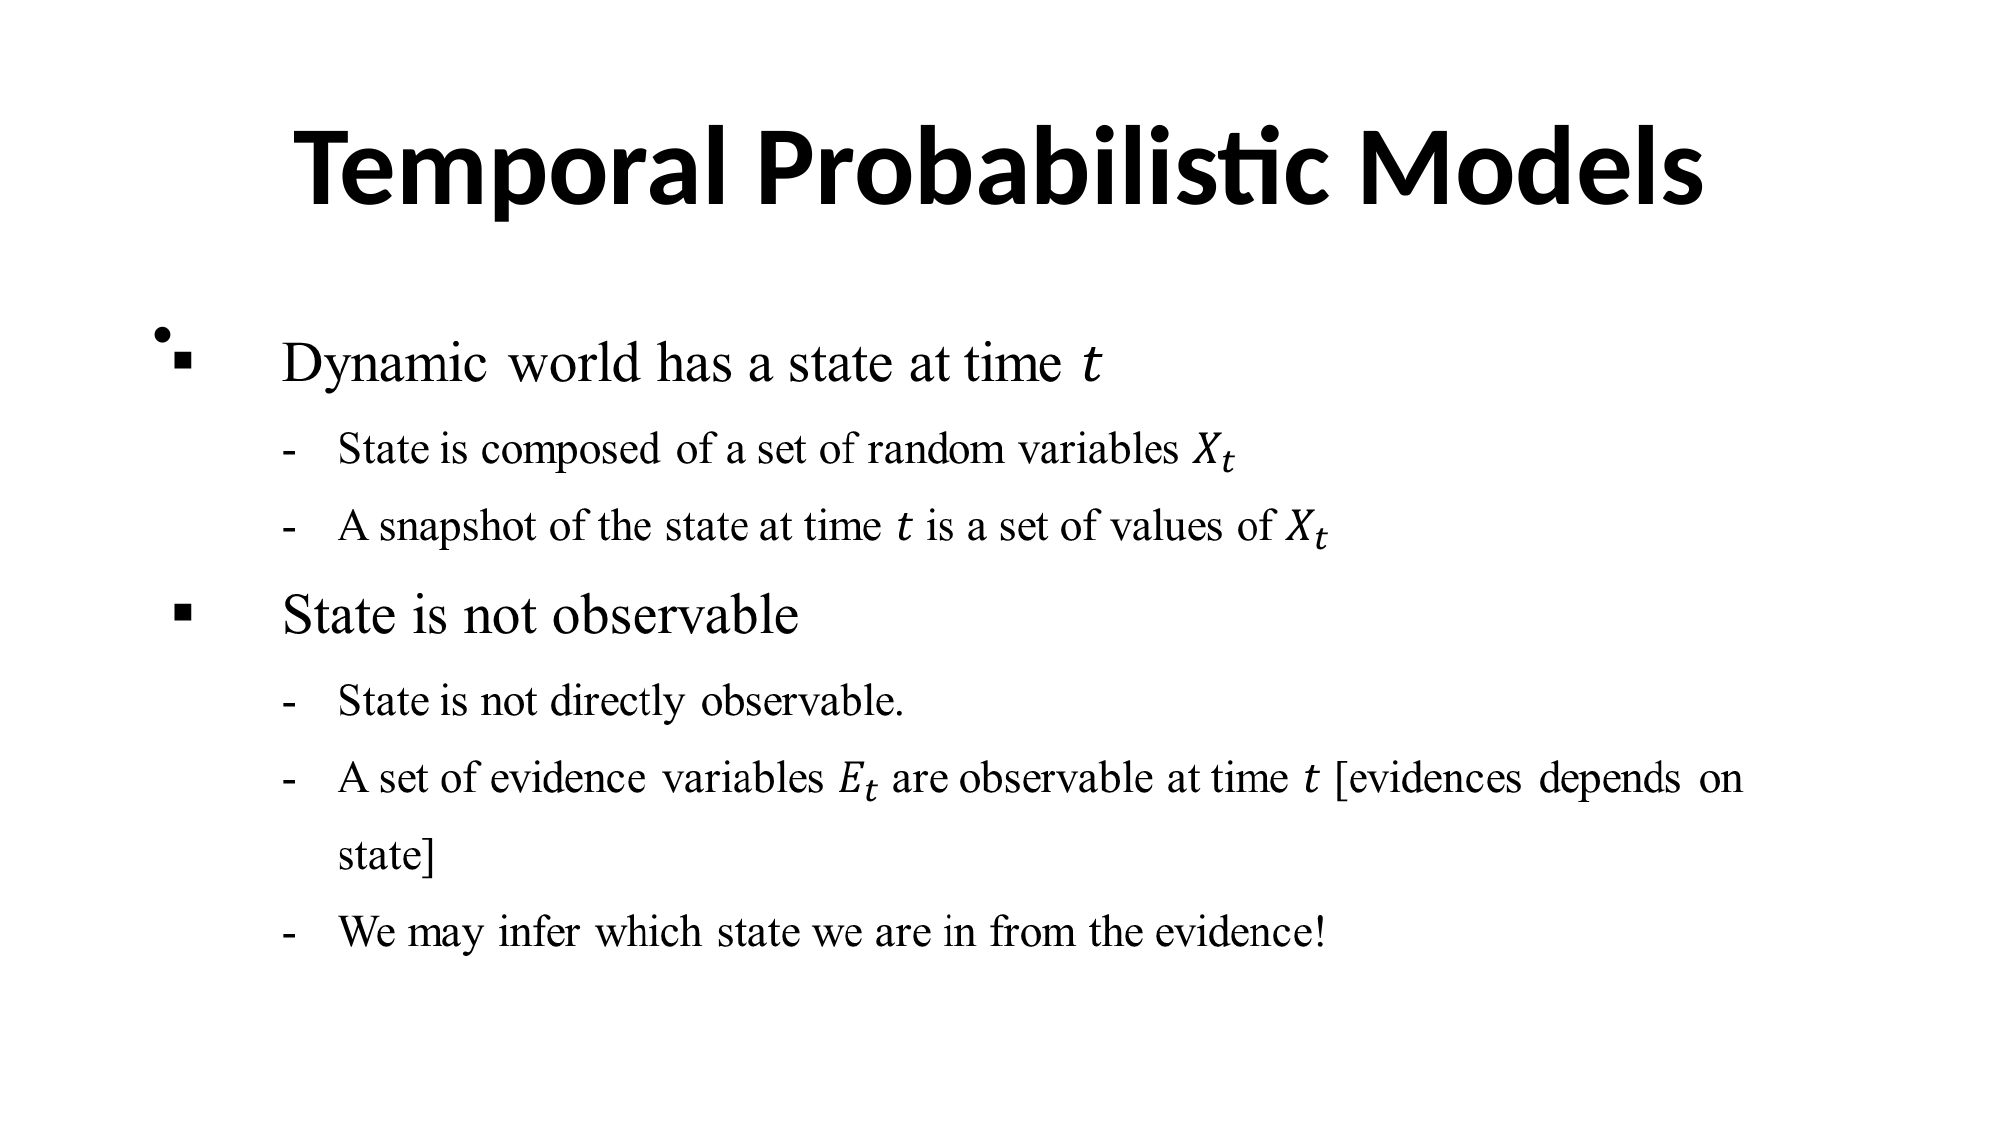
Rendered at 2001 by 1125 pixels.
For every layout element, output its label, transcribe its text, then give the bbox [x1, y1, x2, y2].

title Temporal Probabilistic Models [137, 59, 1863, 278]
list [137, 299, 1863, 1014]
